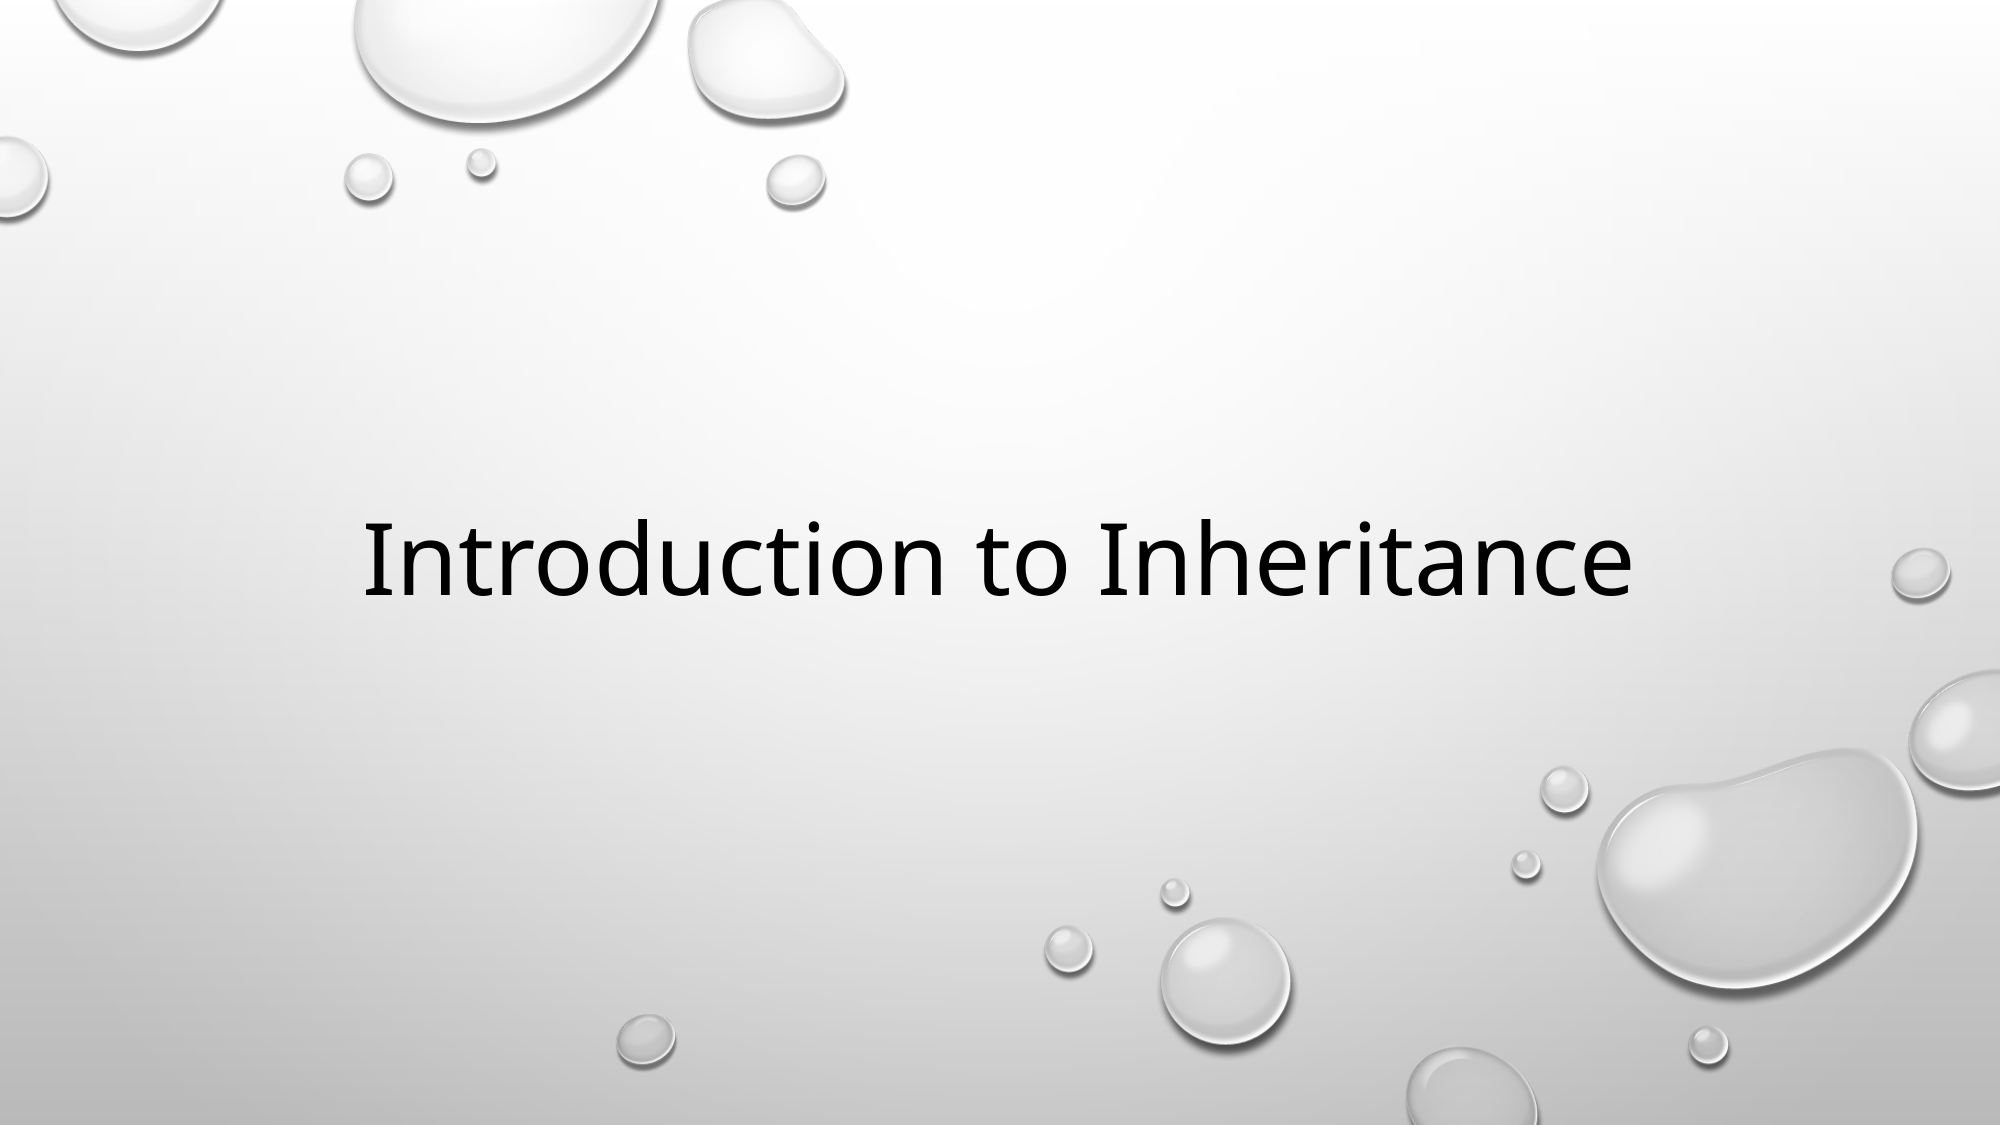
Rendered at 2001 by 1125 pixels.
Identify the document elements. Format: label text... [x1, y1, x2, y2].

title Introduction to Inheritance [287, 213, 1713, 625]
picture [0, 0, 2000, 1125]
